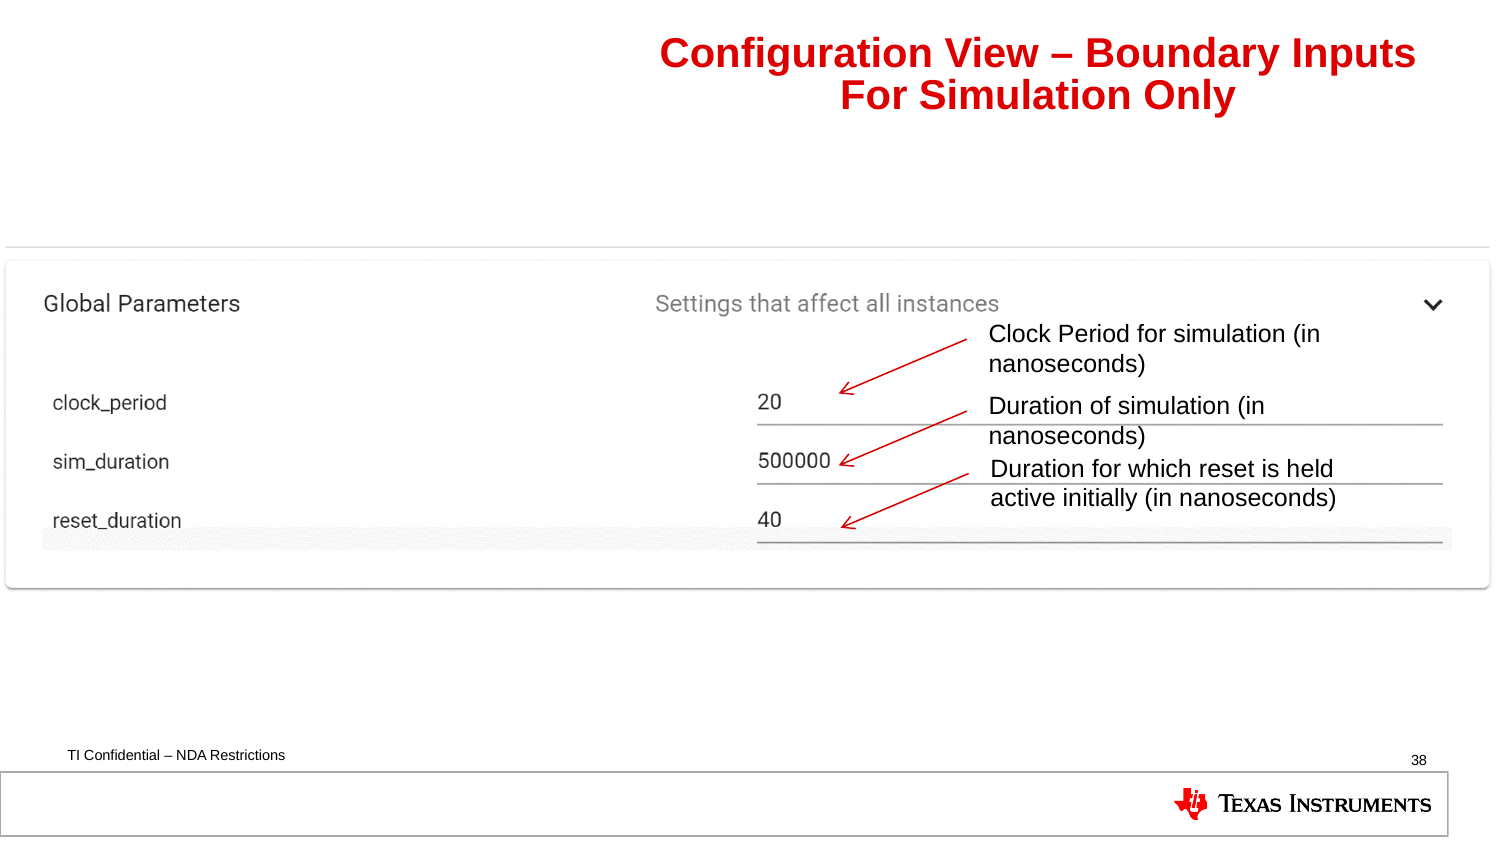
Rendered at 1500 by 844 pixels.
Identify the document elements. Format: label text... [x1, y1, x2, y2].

picture [1174, 788, 1431, 820]
title Configuration View – Boundary Inputs For Simulation Only [596, 9, 1481, 143]
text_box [838, 338, 967, 394]
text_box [838, 410, 967, 466]
slide_number 38 [1089, 744, 1440, 770]
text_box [840, 473, 969, 528]
picture [0, 241, 1500, 603]
